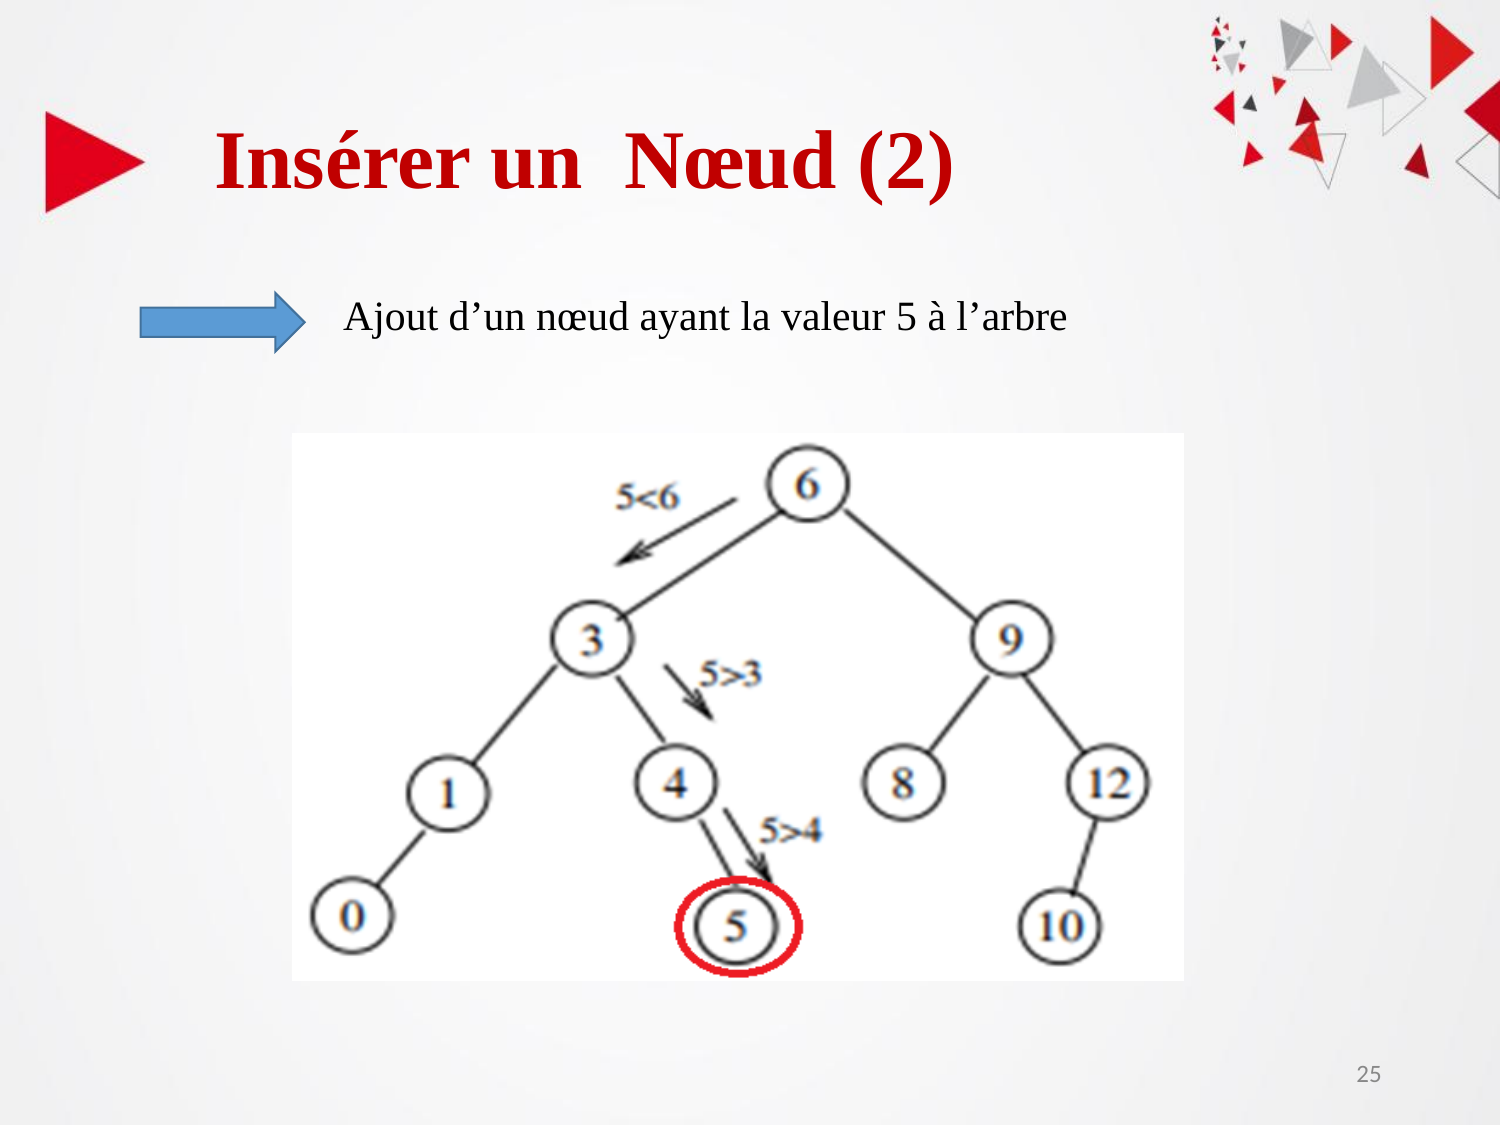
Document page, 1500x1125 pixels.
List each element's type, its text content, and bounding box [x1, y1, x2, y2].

picture [0, 0, 1500, 1125]
text_box Insérer un Nœud (2) [199, 97, 980, 258]
text_box Ajout d’un nœud ayant la valeur 5 à l’arbre [328, 281, 1161, 347]
text_box [140, 292, 305, 352]
slide_number ‹#› [1059, 1042, 1397, 1103]
